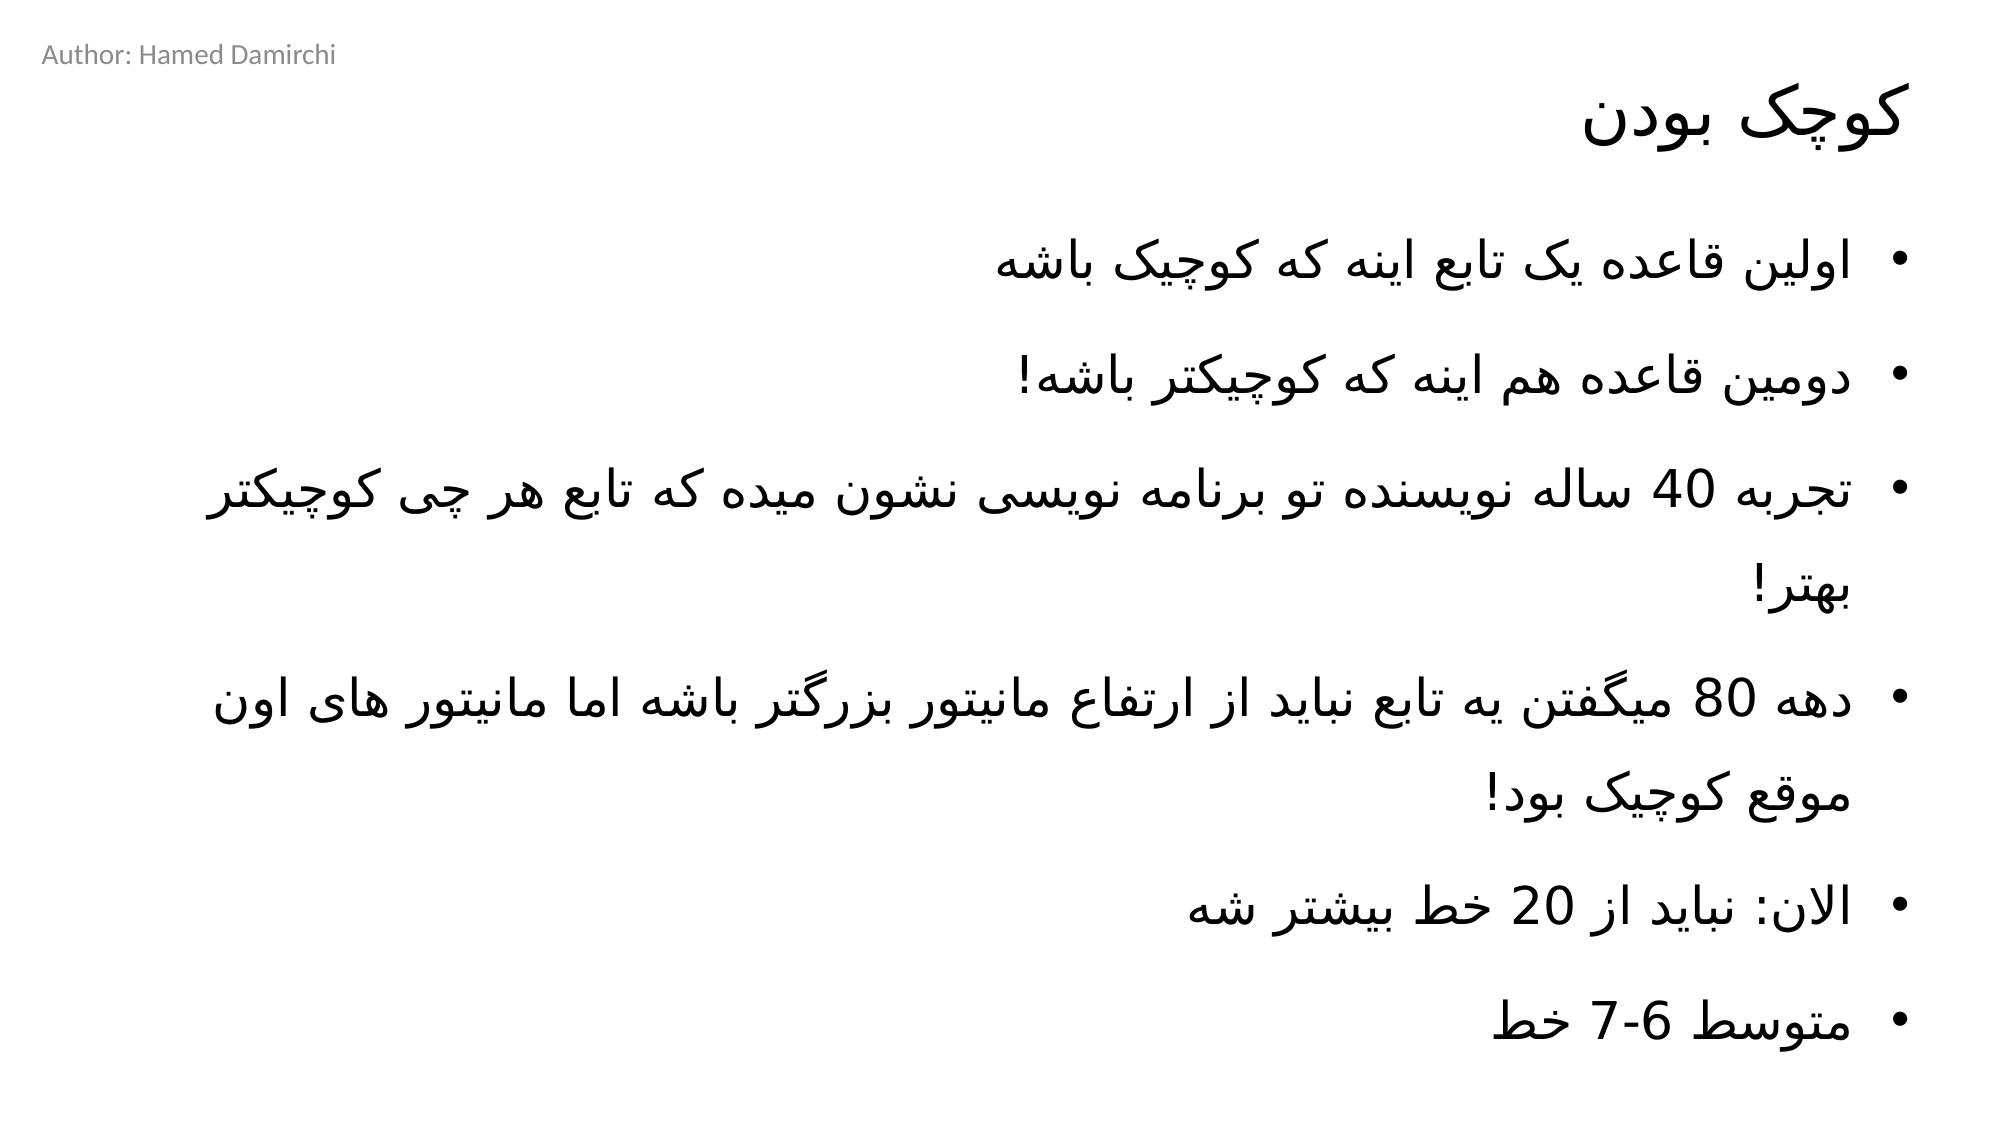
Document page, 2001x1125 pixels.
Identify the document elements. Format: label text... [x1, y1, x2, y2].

list اولین قاعده یک تابع اینه که کوچیک باشه دومین قاعده هم اینه که کوچیکتر باشه! تجربه 40 ساله نویسنده تو برنامه نویسی نشون میده که تابع هر چی کوچیکتر بهتر! دهه 80 میگفتن یه تابع نباید از ارتفاع مانیتور بزرگتر باشه اما مانیتور های اون موقع کوچیک بود! الان: نباید از 20 خط بیشتر شه متوسط 6-7 خط [137, 188, 1925, 1093]
footer Author: Hamed Damirchi [26, 22, 387, 83]
title کوچک بودن [137, 52, 1925, 174]
